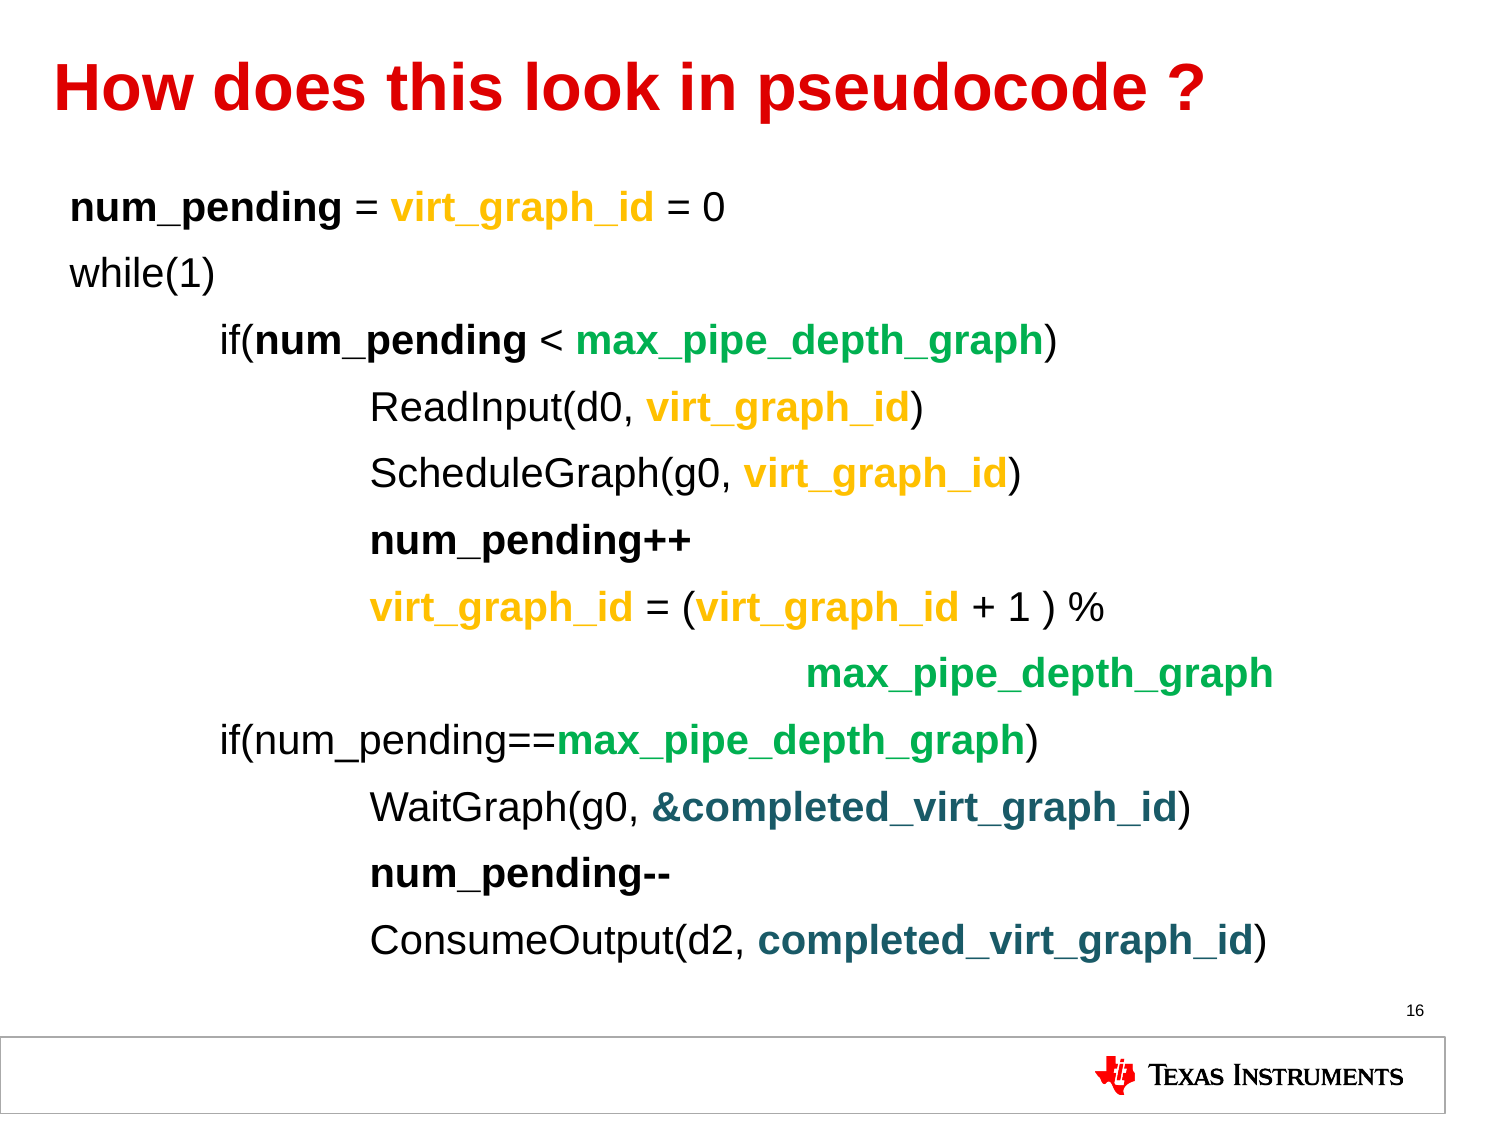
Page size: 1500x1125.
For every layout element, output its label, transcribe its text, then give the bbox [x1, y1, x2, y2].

list num_pending = virt_graph_id = 0 while(1) if(num_pending < max_pipe_depth_graph) ReadInput(d0, virt_graph_id) ScheduleGraph(g0, virt_graph_id) num_pending++ virt_graph_id = (virt_graph_id + 1 ) % max_pipe_depth_graph if(num_pending==max_pipe_depth_graph) WaitGraph(g0, &completed_virt_graph_id) num_pending-- ConsumeOutput(d2, completed_virt_graph_id) [54, 171, 1444, 984]
picture [1095, 1056, 1403, 1095]
title How does this look in pseudocode ? [37, 23, 1426, 158]
slide_number 16 [1089, 992, 1440, 1027]
